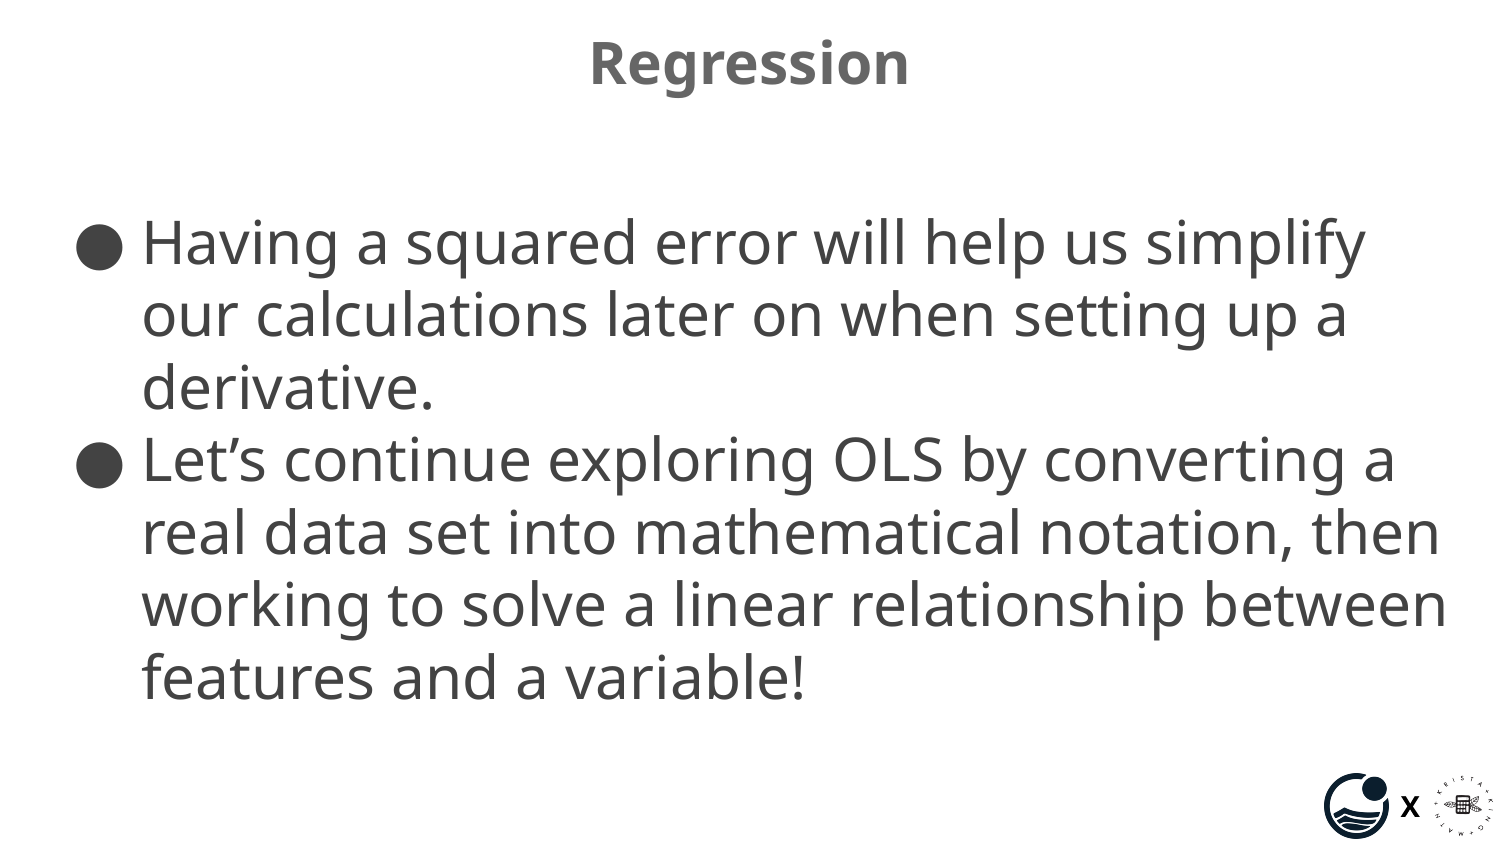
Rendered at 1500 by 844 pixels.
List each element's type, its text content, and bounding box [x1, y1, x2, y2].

picture [1430, 773, 1496, 839]
picture [1324, 773, 1389, 839]
title Regression [51, 10, 1449, 105]
text_box X [1393, 775, 1427, 837]
text_box Having a squared error will help us simplify our calculations later on when setting up a derivative. Let’s continue exploring OLS by converting a real data set into mathematical notation, then working to solve a linear relationship between features and a variable! [51, 188, 1476, 750]
